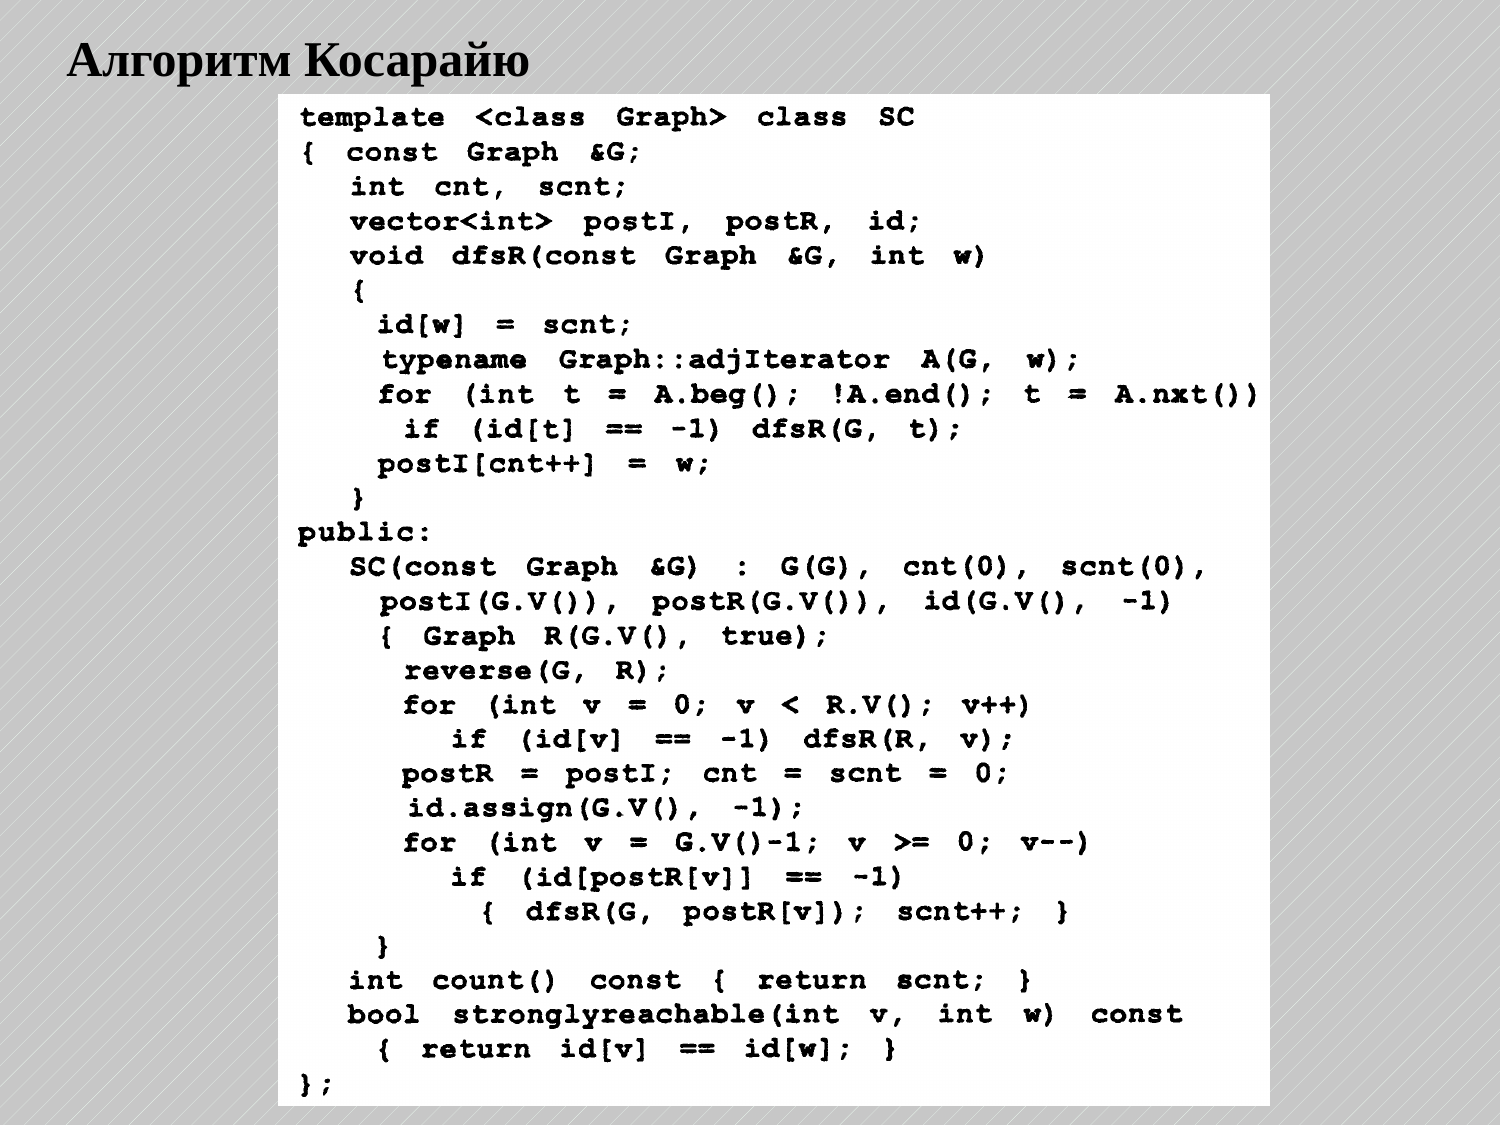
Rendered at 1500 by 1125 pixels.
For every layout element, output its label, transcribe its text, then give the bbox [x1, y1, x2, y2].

text_box Алгоритм Косарайю [51, 19, 546, 94]
picture [278, 94, 1270, 1106]
